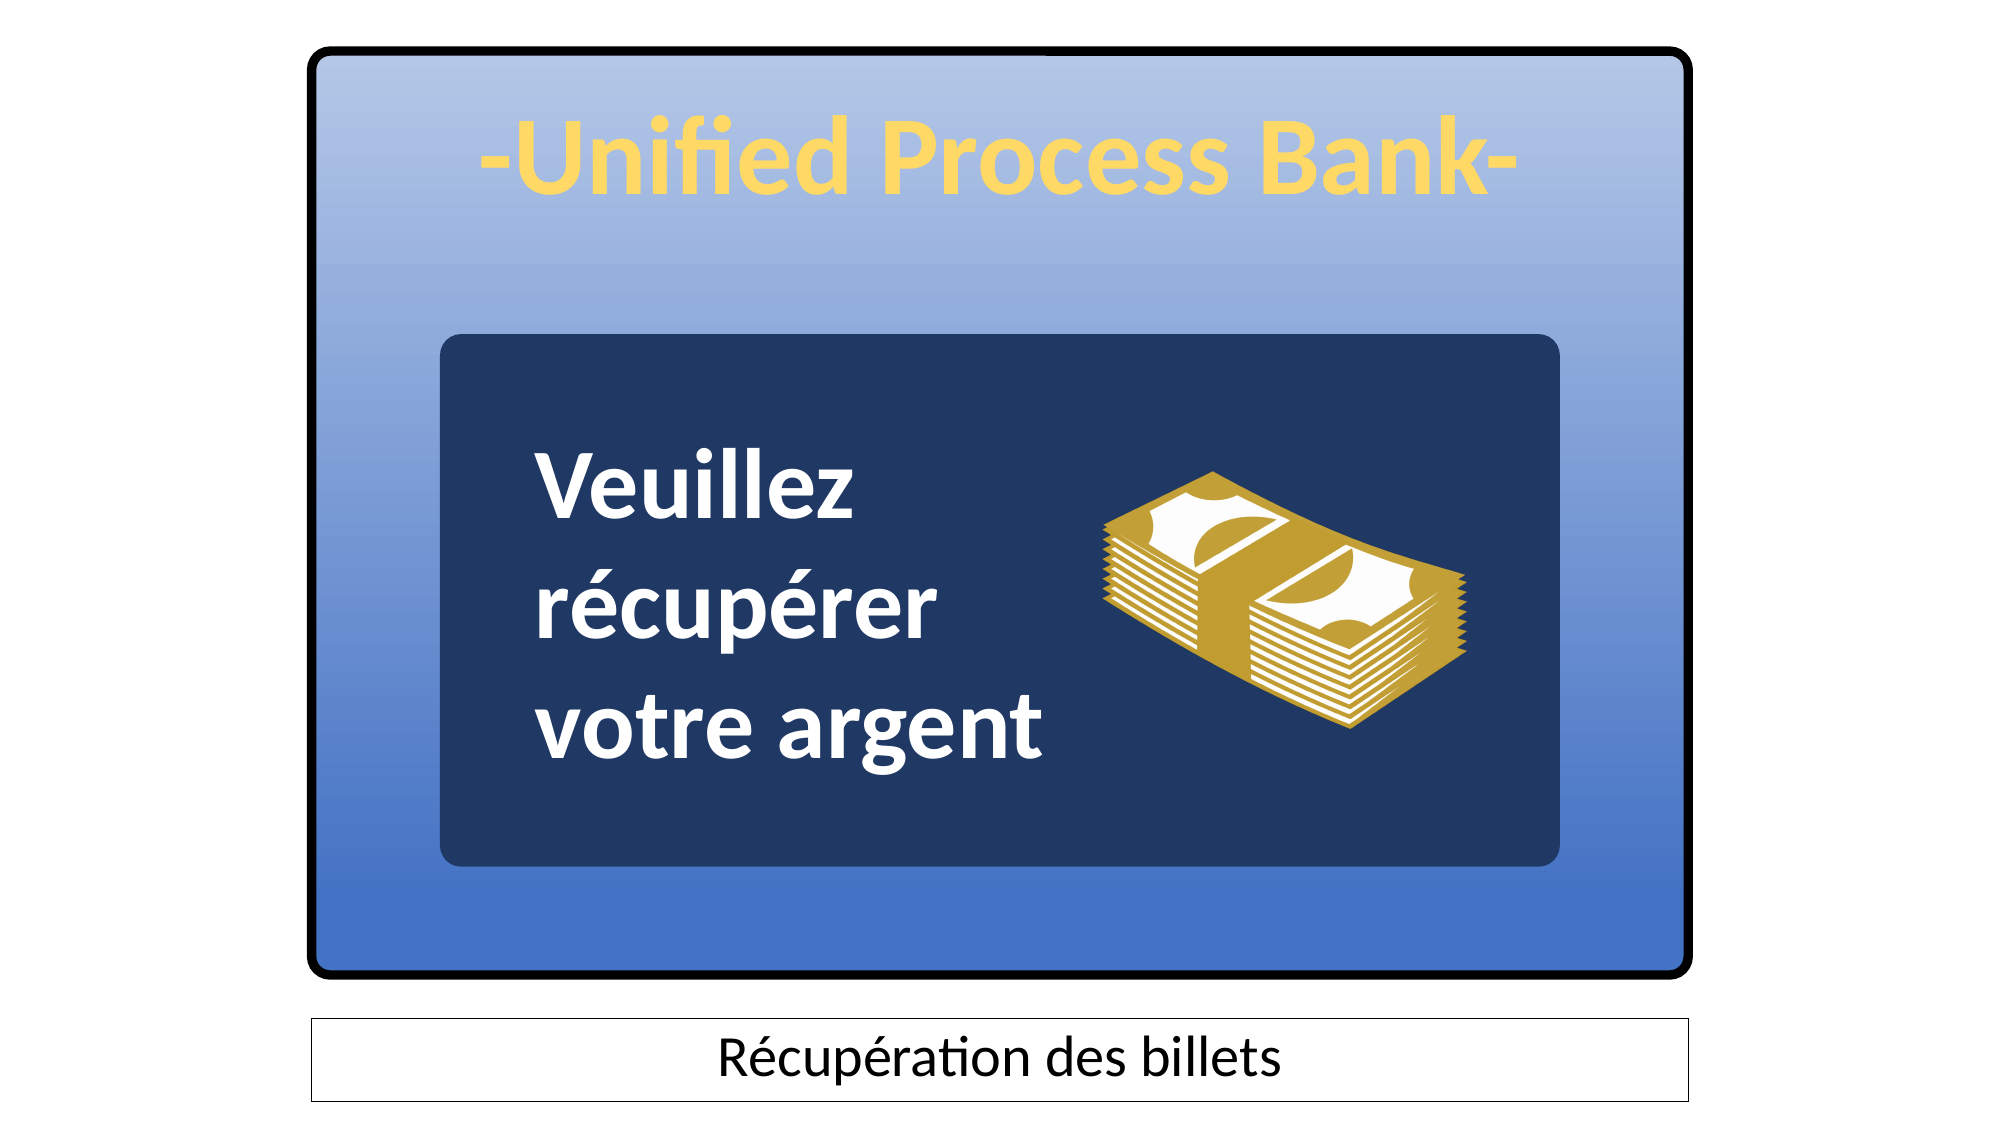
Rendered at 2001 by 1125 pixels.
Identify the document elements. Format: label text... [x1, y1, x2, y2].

text_box [438, 332, 1561, 868]
text_box -Unified Process Bank- [463, 74, 1537, 225]
text_box [310, 49, 1690, 977]
subtitle Récupération des billets [311, 1018, 1689, 1102]
text_box Veuillez récupérer votre argent [520, 411, 1071, 786]
picture [1102, 471, 1467, 730]
